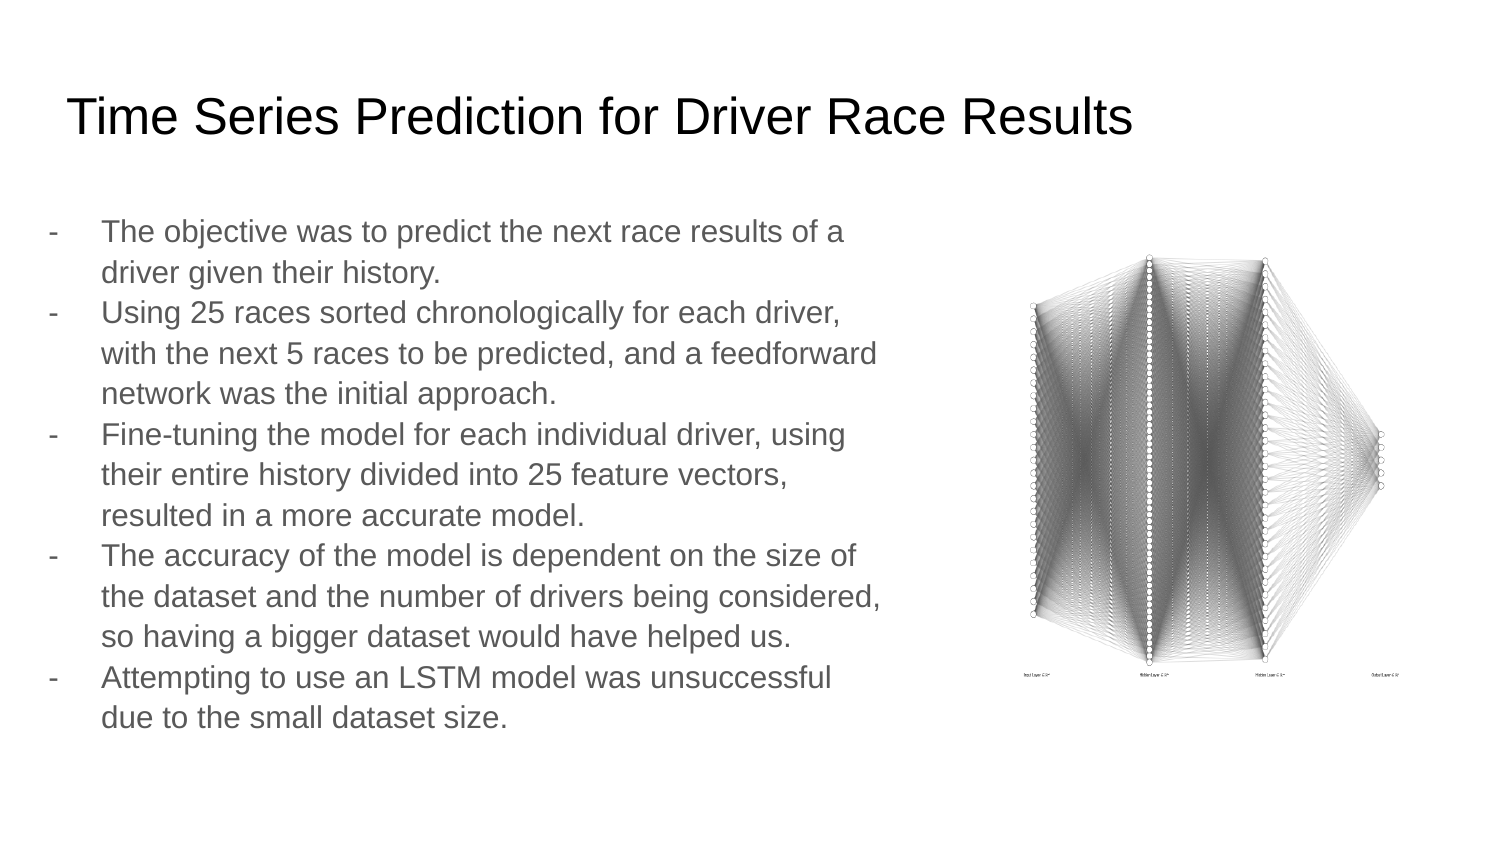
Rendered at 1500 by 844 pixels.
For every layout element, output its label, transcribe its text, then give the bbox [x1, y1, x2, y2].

title Time Series Prediction for Driver Race Results [51, 72, 1185, 167]
picture [899, 202, 1466, 716]
list The objective was to predict the next race results of a driver given their history. Using 25 races sorted chronologically for each driver, with the next 5 races to be predicted, and a feedforward network was the initial approach. Fine-tuning the model for each individual driver, using their entire history divided into 25 feature vectors, resulted in a more accurate model. The accuracy of the model is dependent on the size of the dataset and the number of drivers being considered, so having a bigger dataset would have helped us. Attempting to use an LSTM model was unsuccessful due to the small dataset size. [11, 191, 900, 753]
